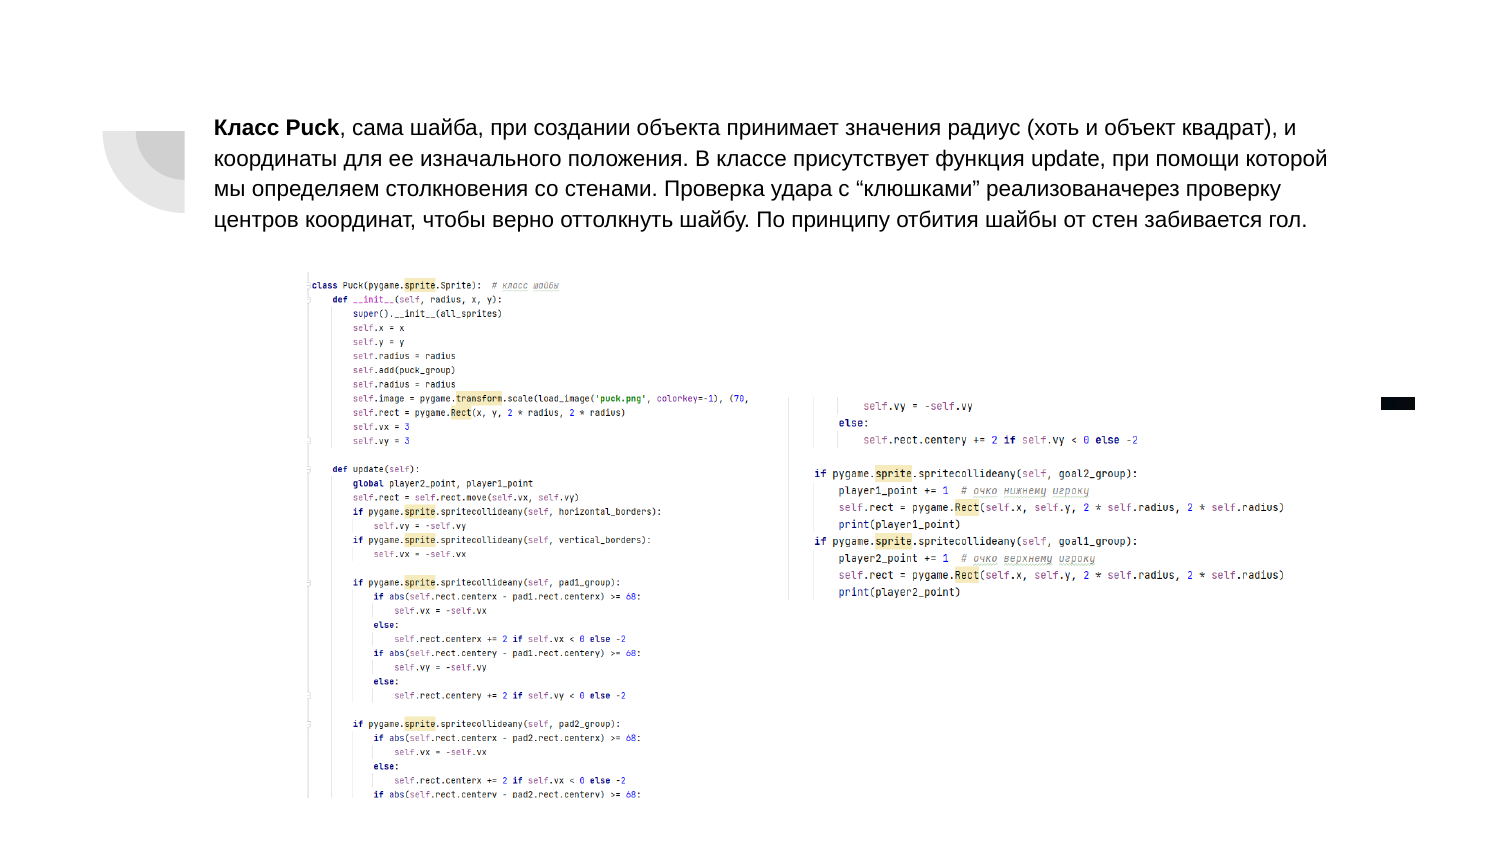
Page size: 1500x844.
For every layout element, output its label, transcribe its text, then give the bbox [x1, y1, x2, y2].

title Класс Puck, сама шайба, при создании объекта принимает значения радиус (хоть и объект квадрат), и координаты для ее изначального положения. В классе присутствует функция update, при помощи которой мы определяем столкновения со стенами. Проверка удара с “клюшками” реализованачерез проверку центров координат, чтобы верно оттолкнуть шайбу. По принципу отбития шайбы от стен забивается гол. [199, 93, 1353, 258]
picture [306, 272, 751, 798]
picture [764, 397, 1415, 616]
